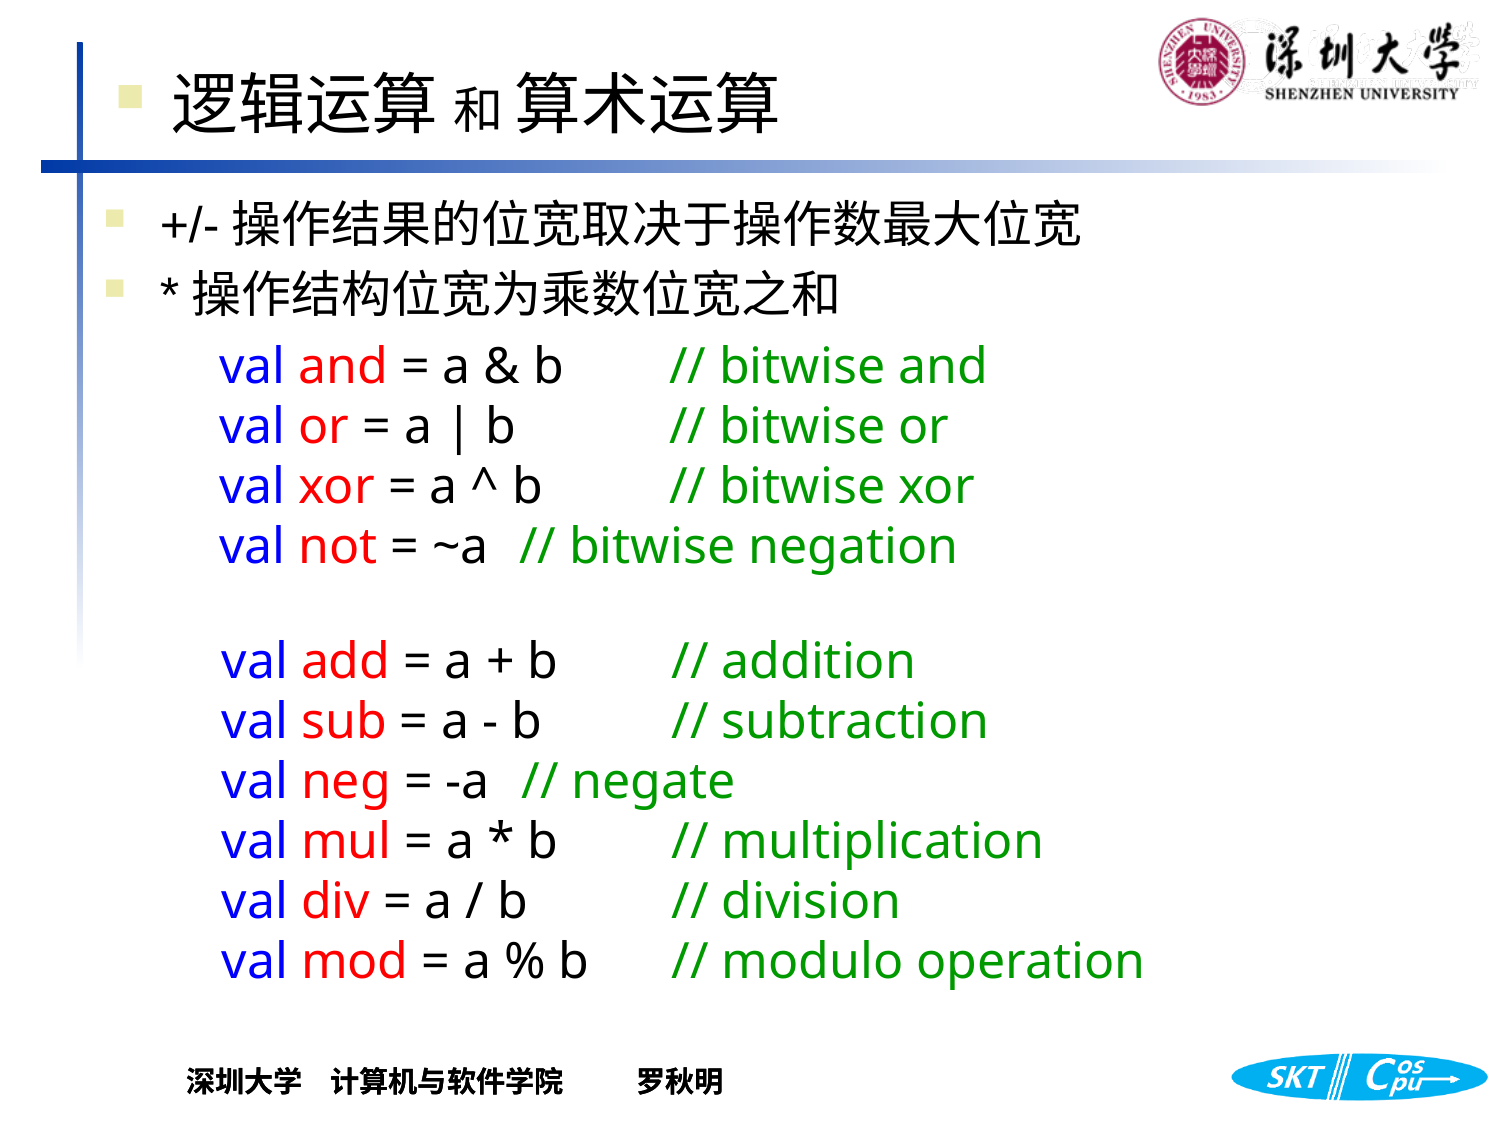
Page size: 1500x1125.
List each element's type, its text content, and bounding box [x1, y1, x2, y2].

picture [1130, 7, 1500, 117]
text_box val add = a + b // addition val sub = a - b // subtraction val neg = -a // negate val mul = a * b // multiplication val div = a / b // division val mod = a % b // modulo operation [206, 621, 1287, 997]
list +/-操作结果的位宽取决于操作数最大位宽 *操作结构位宽为乘数位宽之和 [88, 184, 1470, 587]
text_box 逻辑运算 和 算术运算 [100, 54, 951, 161]
picture [1227, 1051, 1489, 1102]
